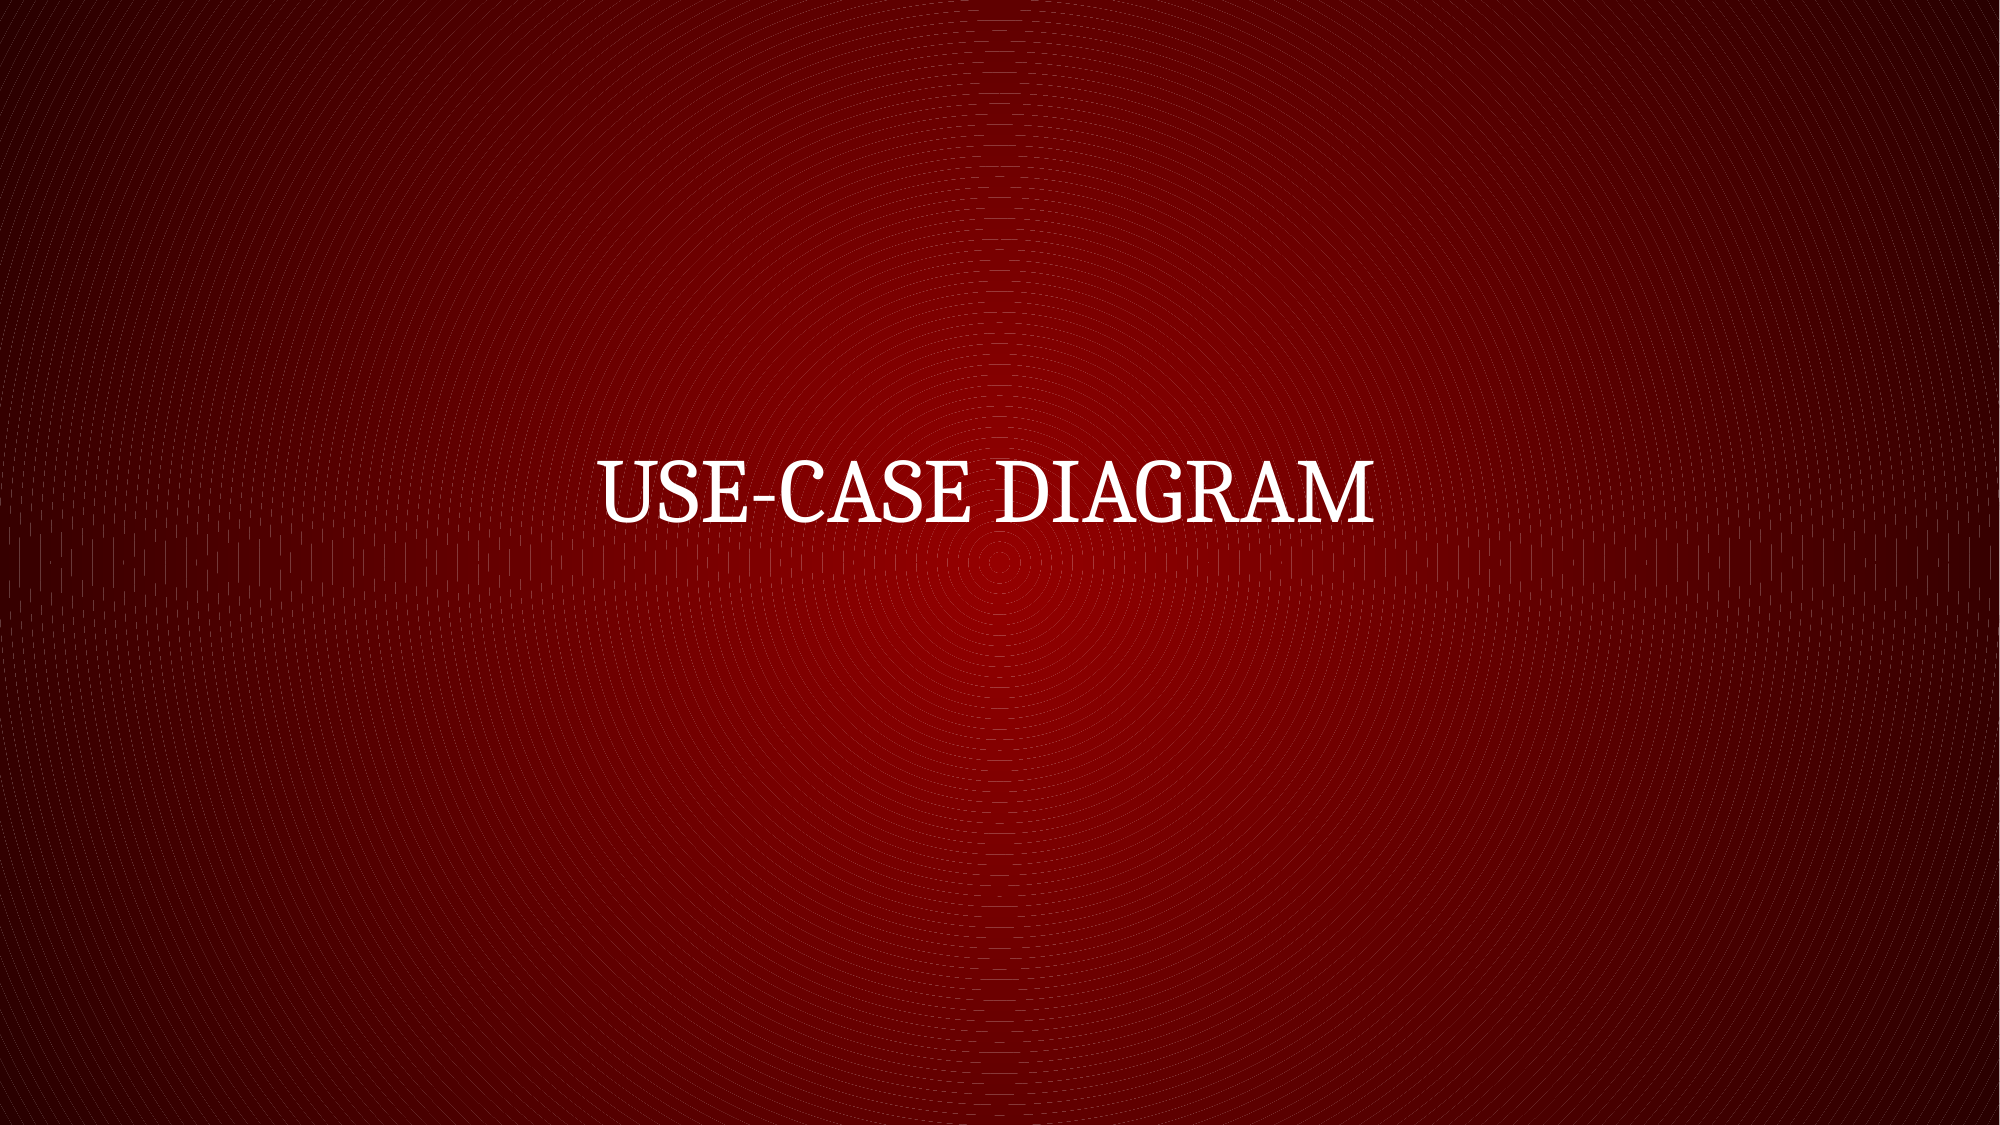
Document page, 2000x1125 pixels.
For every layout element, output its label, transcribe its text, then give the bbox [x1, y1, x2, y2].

title Use-case diagram [137, 350, 1837, 550]
